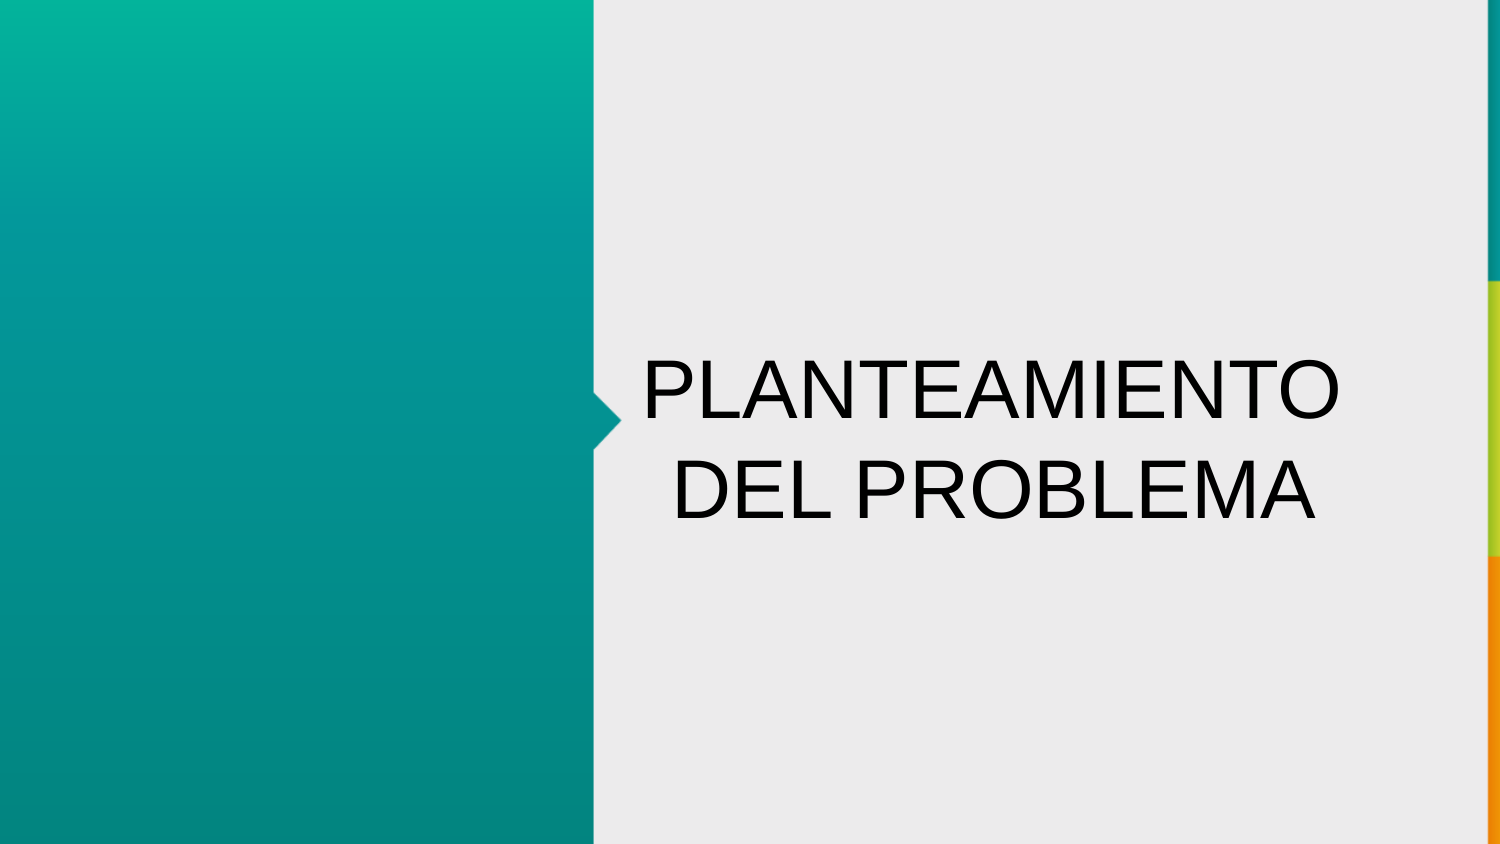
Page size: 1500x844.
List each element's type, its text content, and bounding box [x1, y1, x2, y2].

text_box PLANTEAMIENTO DEL PROBLEMA [245, 327, 1500, 517]
picture [0, 0, 1500, 844]
